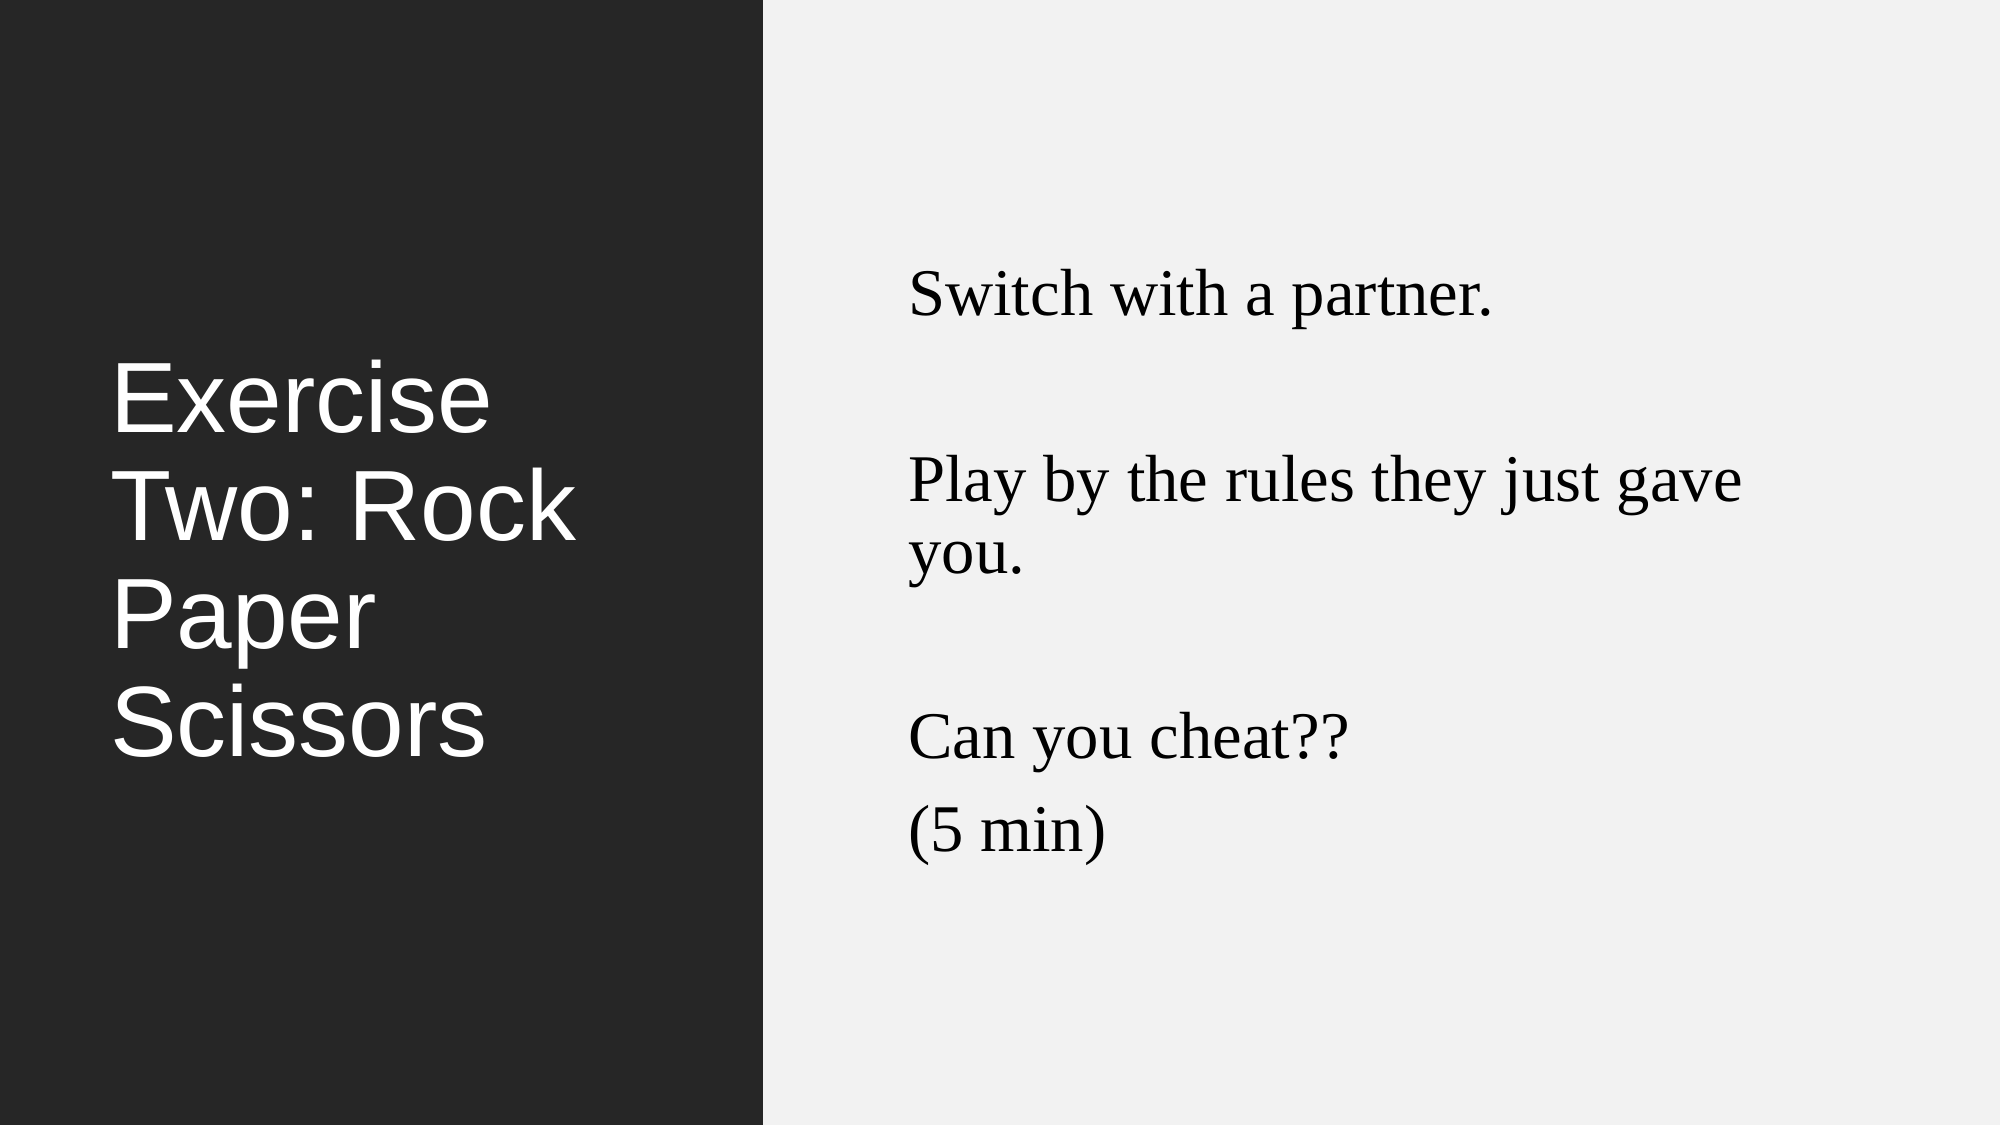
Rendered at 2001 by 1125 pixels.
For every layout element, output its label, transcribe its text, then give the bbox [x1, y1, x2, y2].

text_box [762, 0, 2000, 1125]
list Switch with a partner. Play by the rules they just gave you. Can you cheat?? (5 min) [893, 104, 1812, 1020]
text_box [0, 0, 762, 1125]
title Exercise Two: Rock Paper Scissors [95, 104, 666, 1020]
